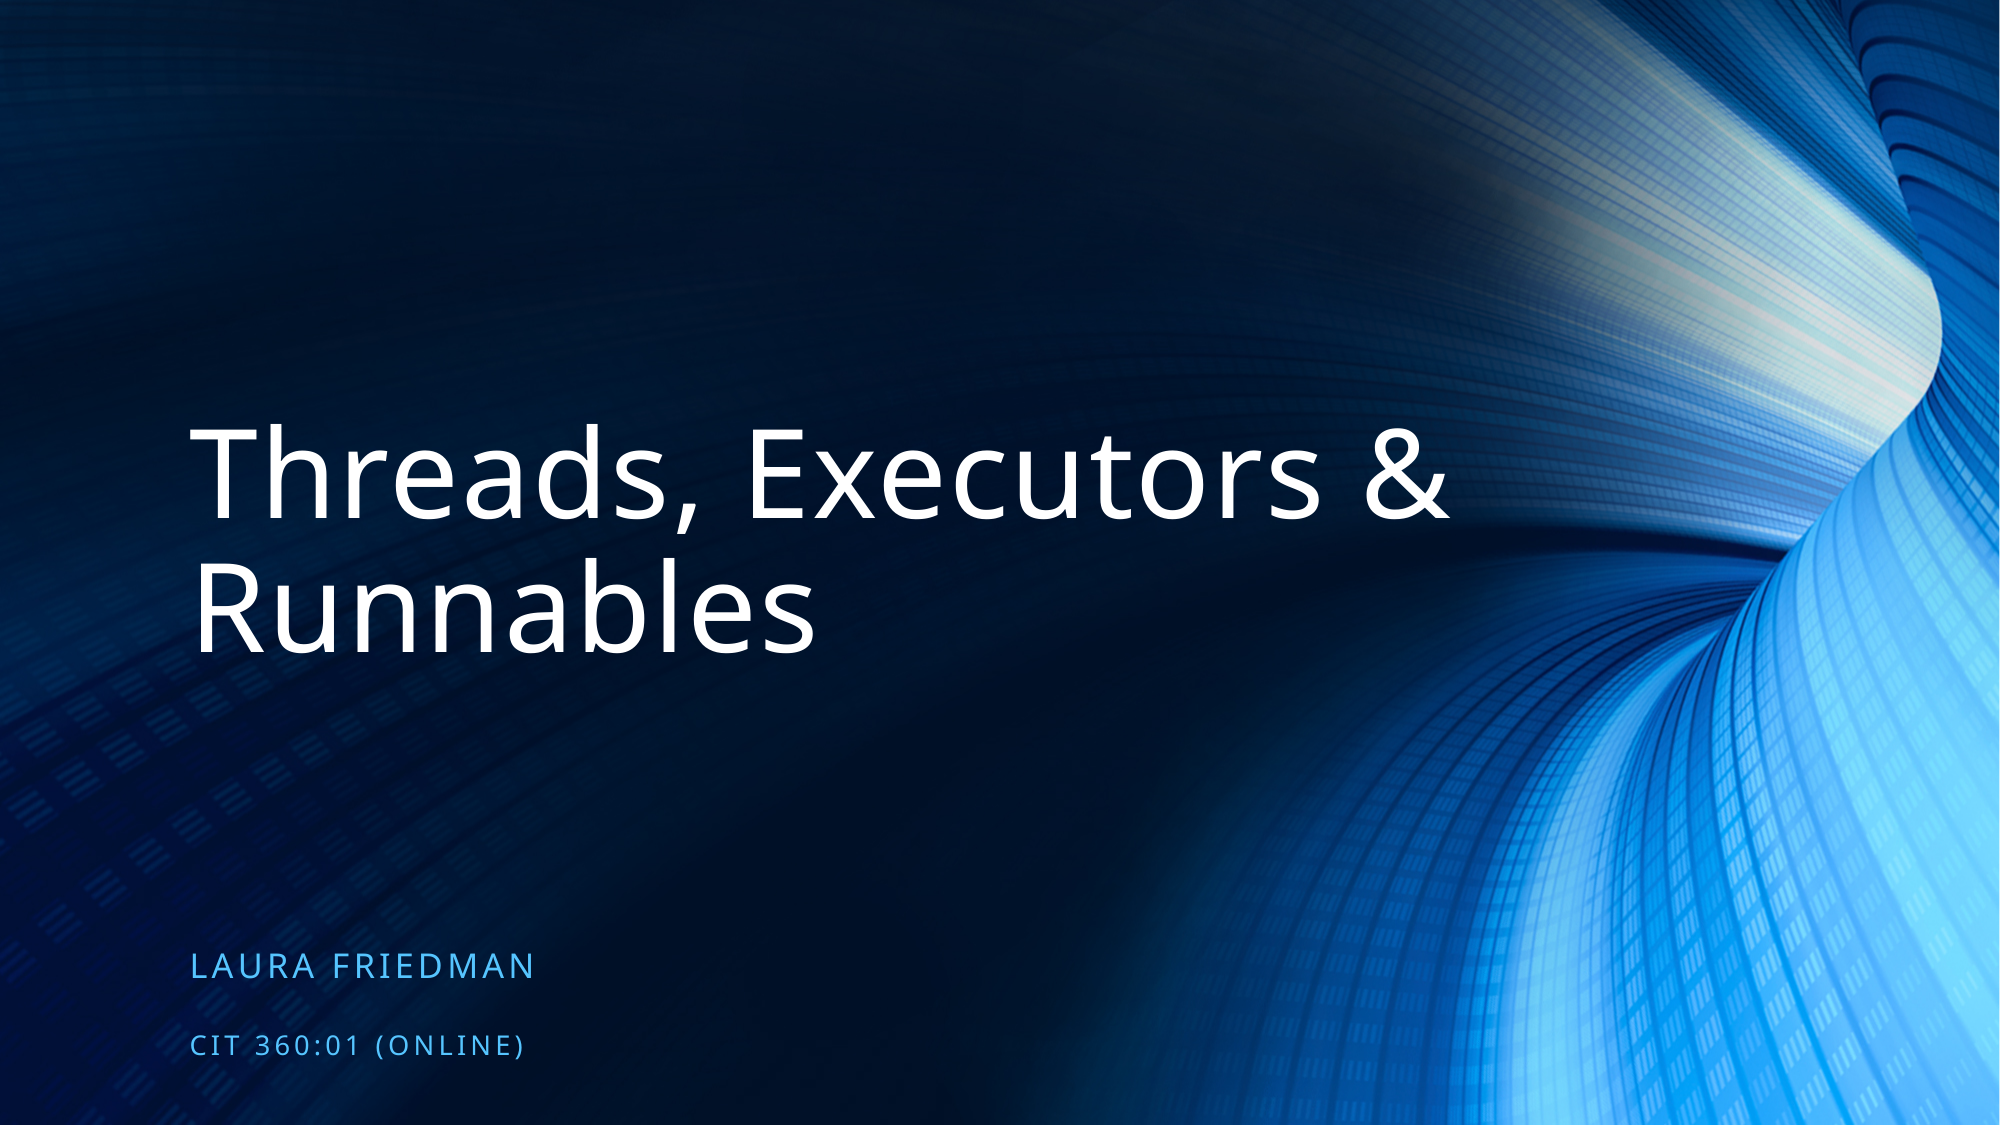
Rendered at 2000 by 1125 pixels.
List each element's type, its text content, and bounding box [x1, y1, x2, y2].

picture [0, 0, 2000, 1125]
text_box Laura Friedman cit 360:01 (Online) [174, 937, 1913, 1071]
title Threads, Executors & Runnables [174, 399, 1963, 688]
